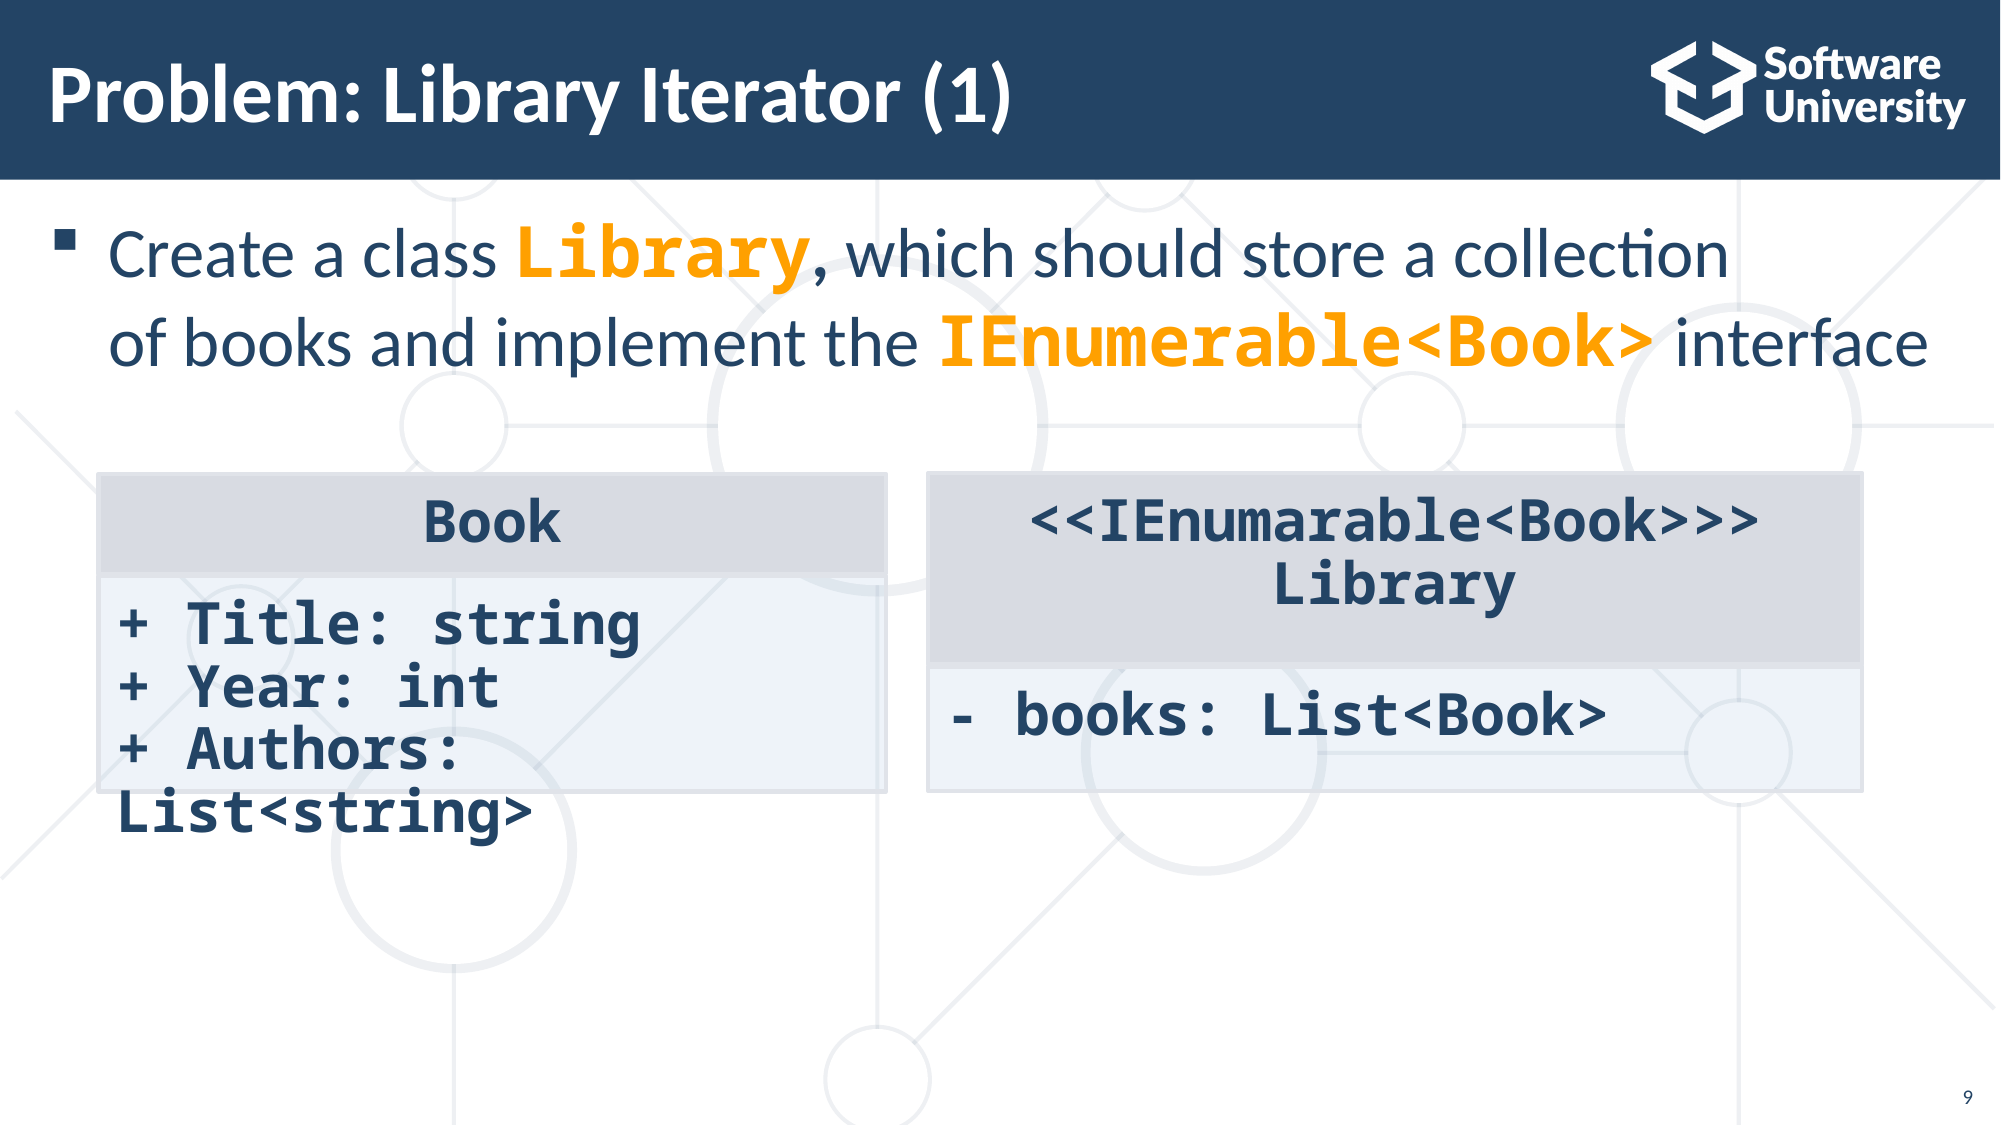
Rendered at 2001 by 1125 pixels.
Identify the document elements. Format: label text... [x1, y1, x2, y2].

title Problem: Library Iterator (1) [31, 16, 1625, 162]
list Create a class Library, which should store a collection of books and implement the IEnumerable<Book> interface [31, 196, 1970, 1104]
slide_number 9 [1927, 1067, 1989, 1117]
picture [1651, 41, 1966, 134]
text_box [927, 473, 1863, 792]
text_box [98, 473, 887, 792]
